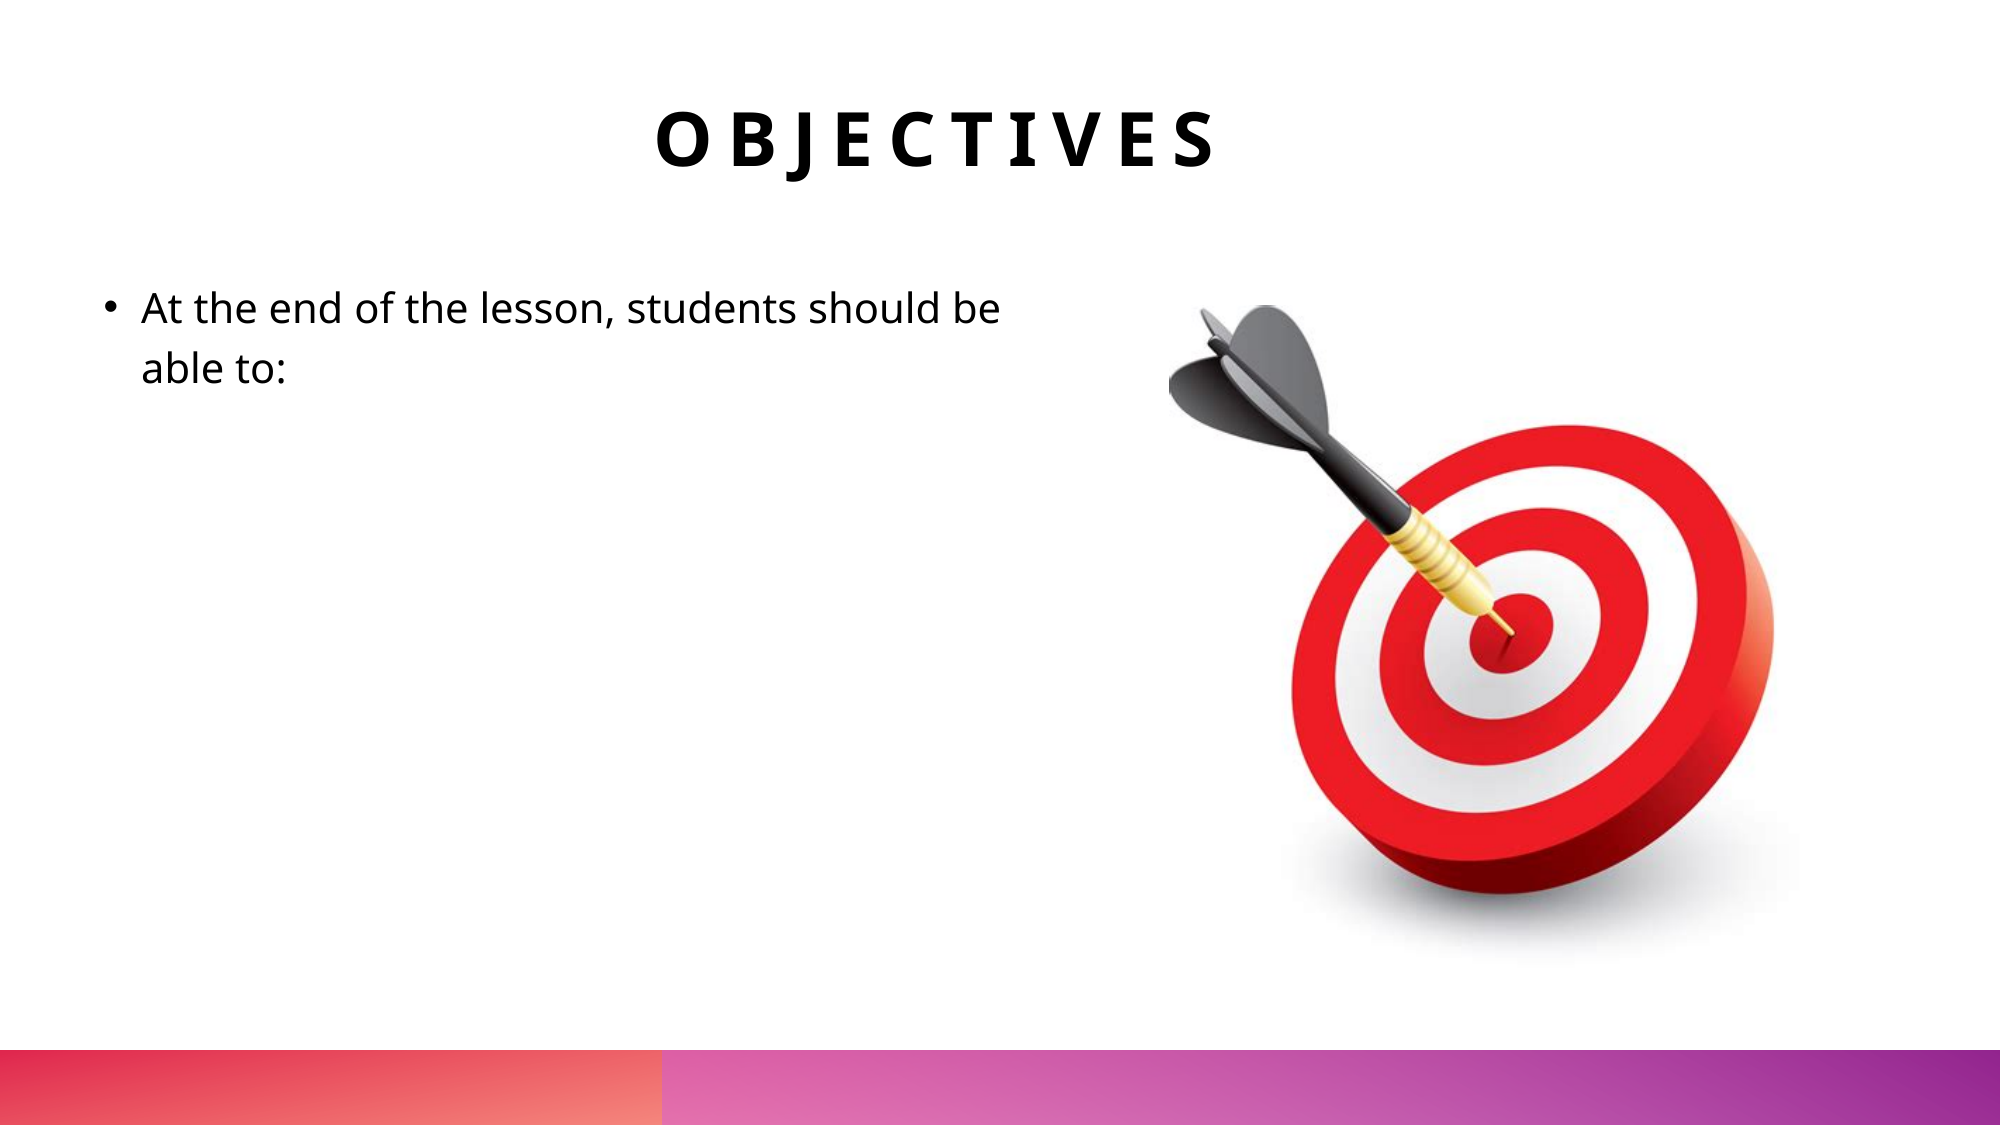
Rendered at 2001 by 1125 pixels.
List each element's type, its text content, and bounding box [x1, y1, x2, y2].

list At the end of the lesson, students should be able to: [103, 271, 1087, 979]
picture [1169, 305, 1836, 972]
title objectives [93, 58, 1774, 182]
